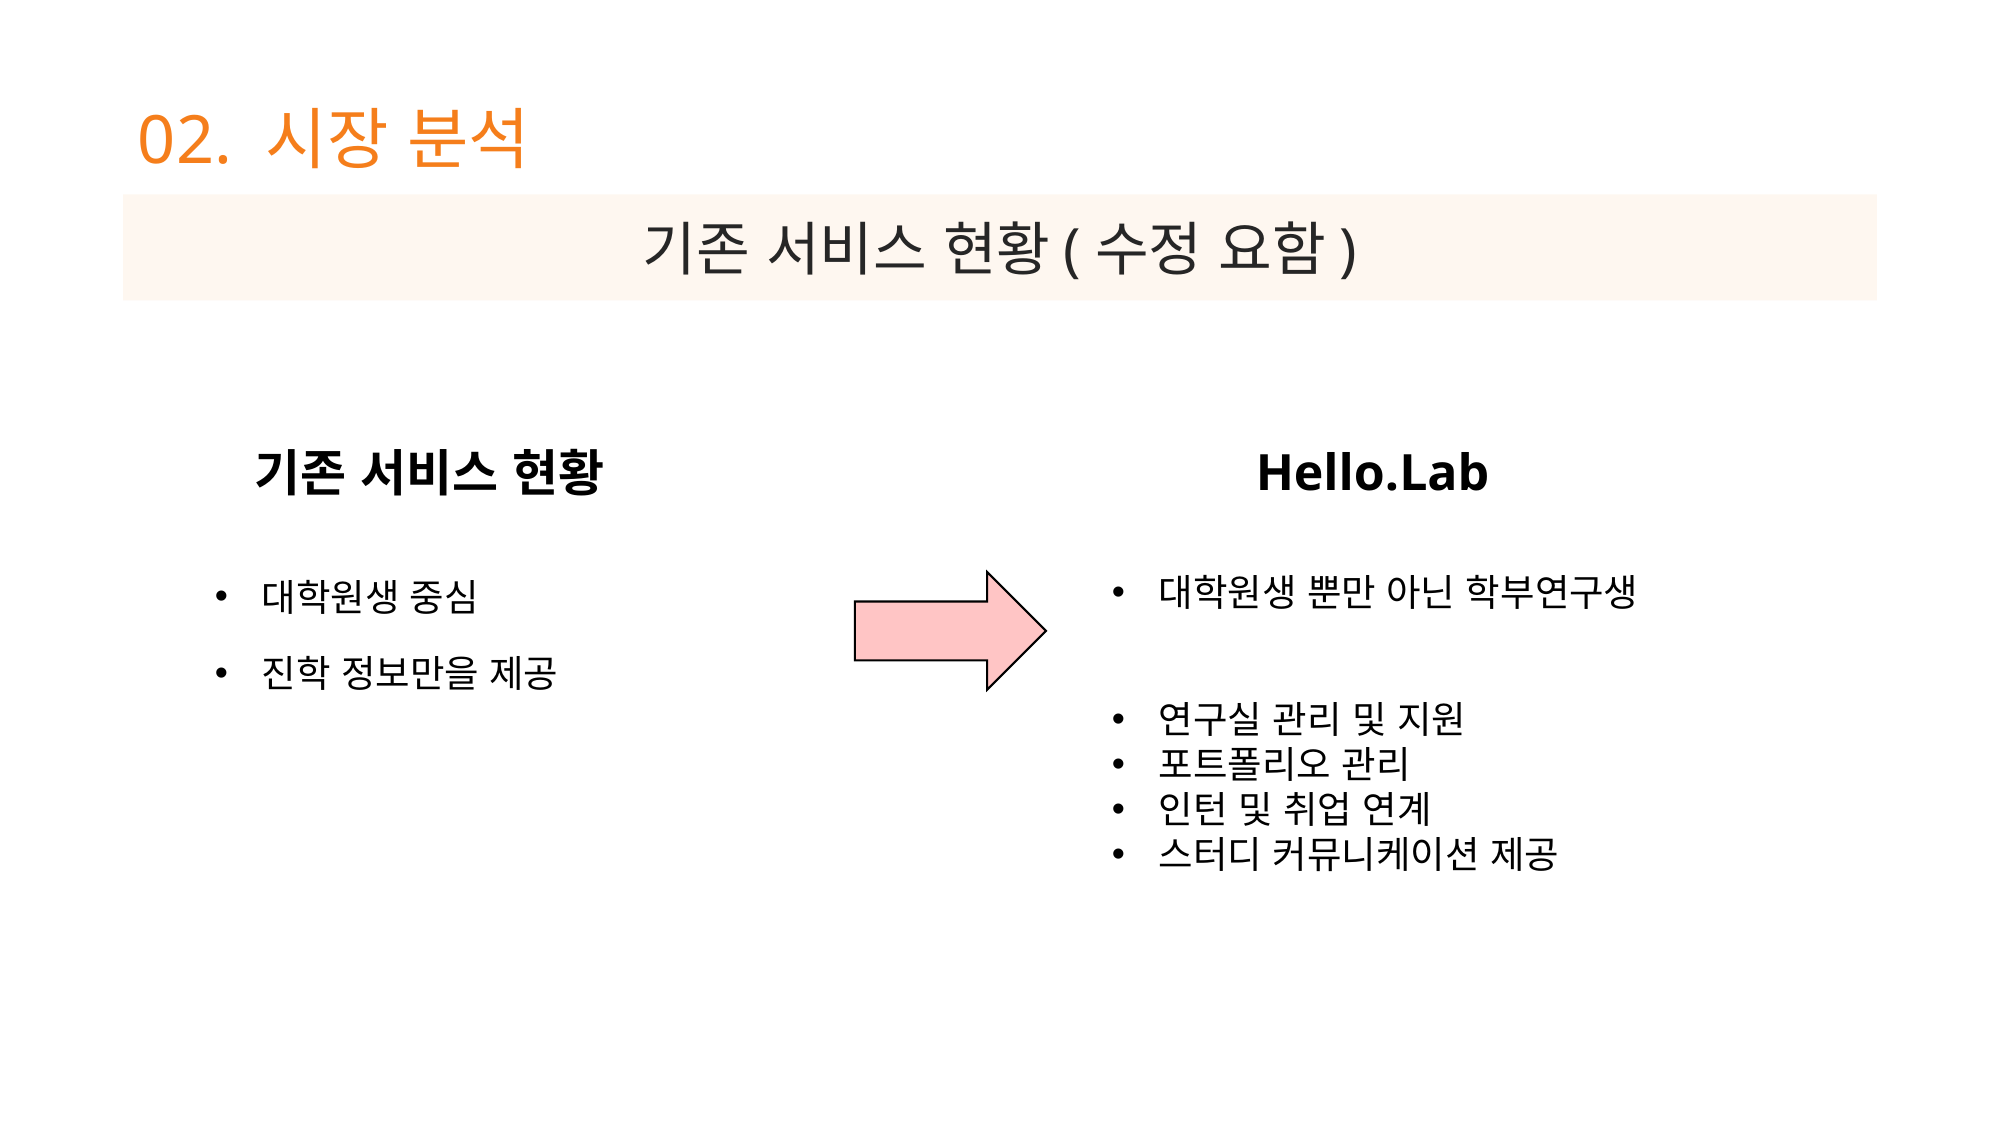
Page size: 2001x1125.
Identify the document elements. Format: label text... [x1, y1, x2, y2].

text_box 대학원생 뿐만 아닌 학부연구생 [1097, 561, 1746, 622]
text_box 진학 정보만을 제공 [200, 642, 643, 747]
text_box 기존 서비스 현황(수정 요함) [122, 193, 1878, 301]
text_box [853, 569, 1048, 693]
text_box 02. 시장 분석 [123, 89, 1345, 185]
text_box 대학원생 중심 [200, 566, 903, 626]
text_box 기존 서비스 현황 [239, 433, 924, 509]
text_box 연구실 관리 및 지원 포트폴리오 관리 인턴 및 취업 연계 스터디 커뮤니케이션 제공 [1097, 688, 1712, 928]
text_box Hello.Lab [1241, 432, 1746, 508]
